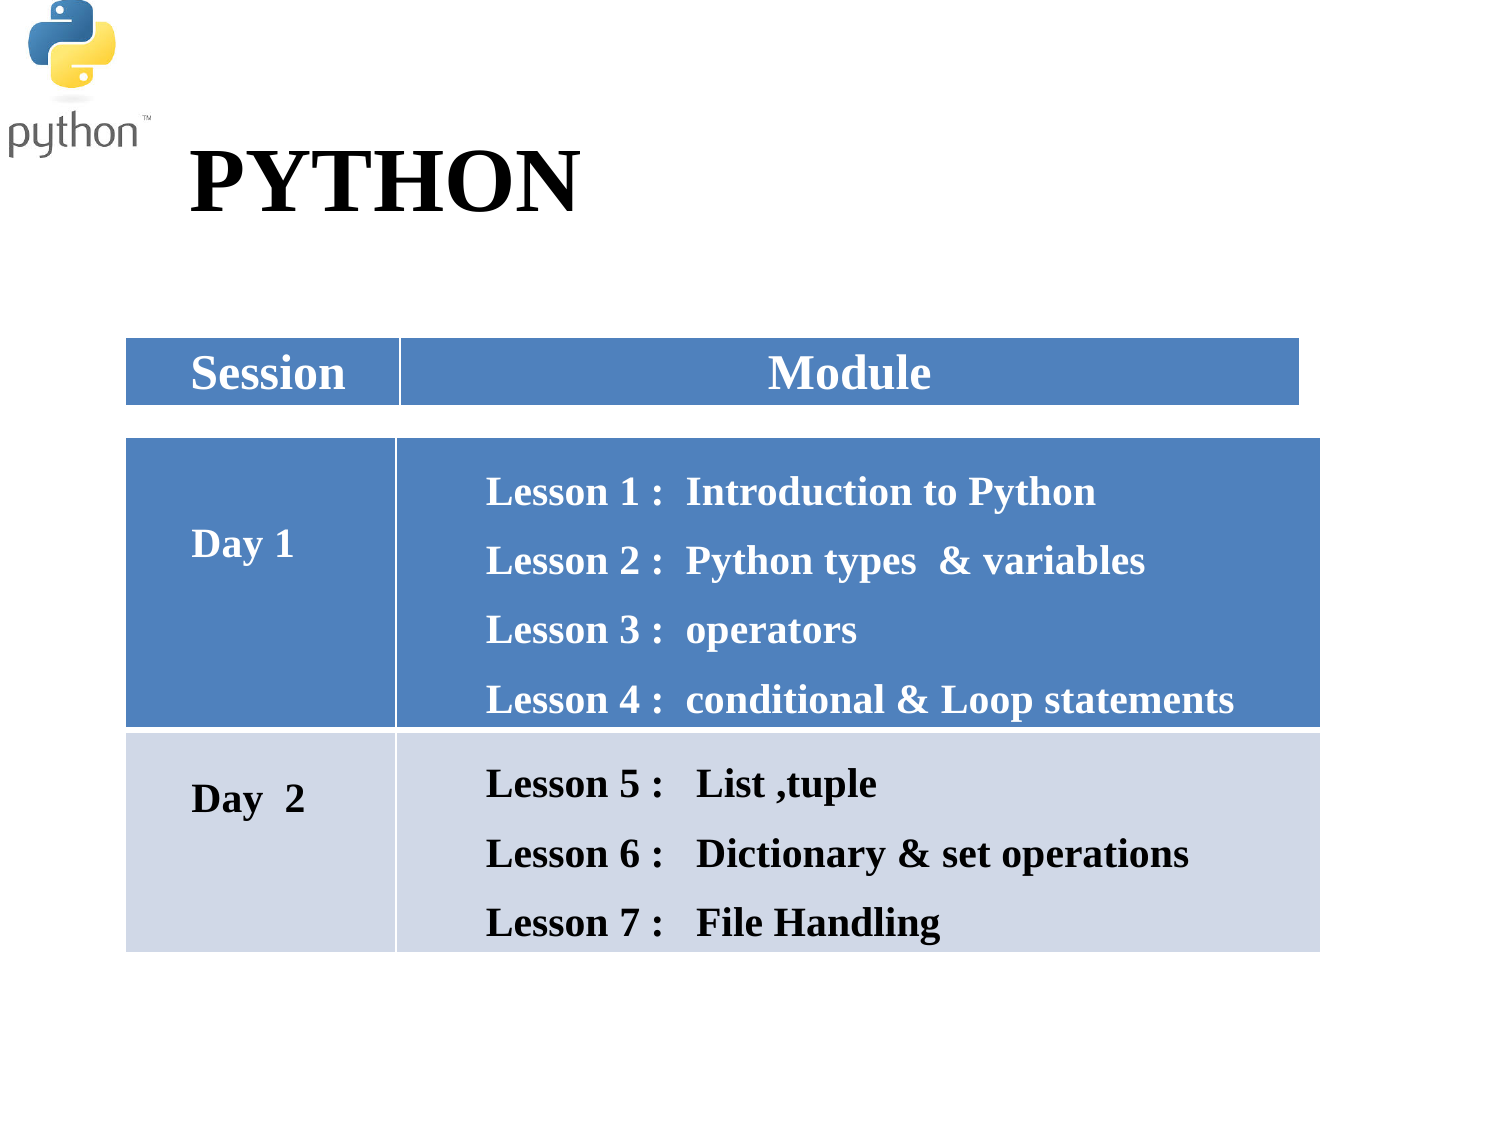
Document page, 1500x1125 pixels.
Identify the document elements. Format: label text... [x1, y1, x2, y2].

table_cell Lesson 5 : List ,tuple Lesson 6 : Dictionary & set operations Lesson 7 : File Handling [397, 733, 1320, 952]
picture [9, 0, 151, 158]
table_header Lesson 1 : Introduction to Python Lesson 2 : Python types & variables Lesson 3 : operators Lesson 4 : conditional & Loop statements [397, 438, 1320, 727]
table_header Session [126, 338, 399, 405]
table_cell Day 2 [126, 733, 395, 952]
title Python [174, 112, 1450, 336]
table_header Day 1 [126, 438, 395, 727]
table_header Module [401, 338, 1299, 405]
